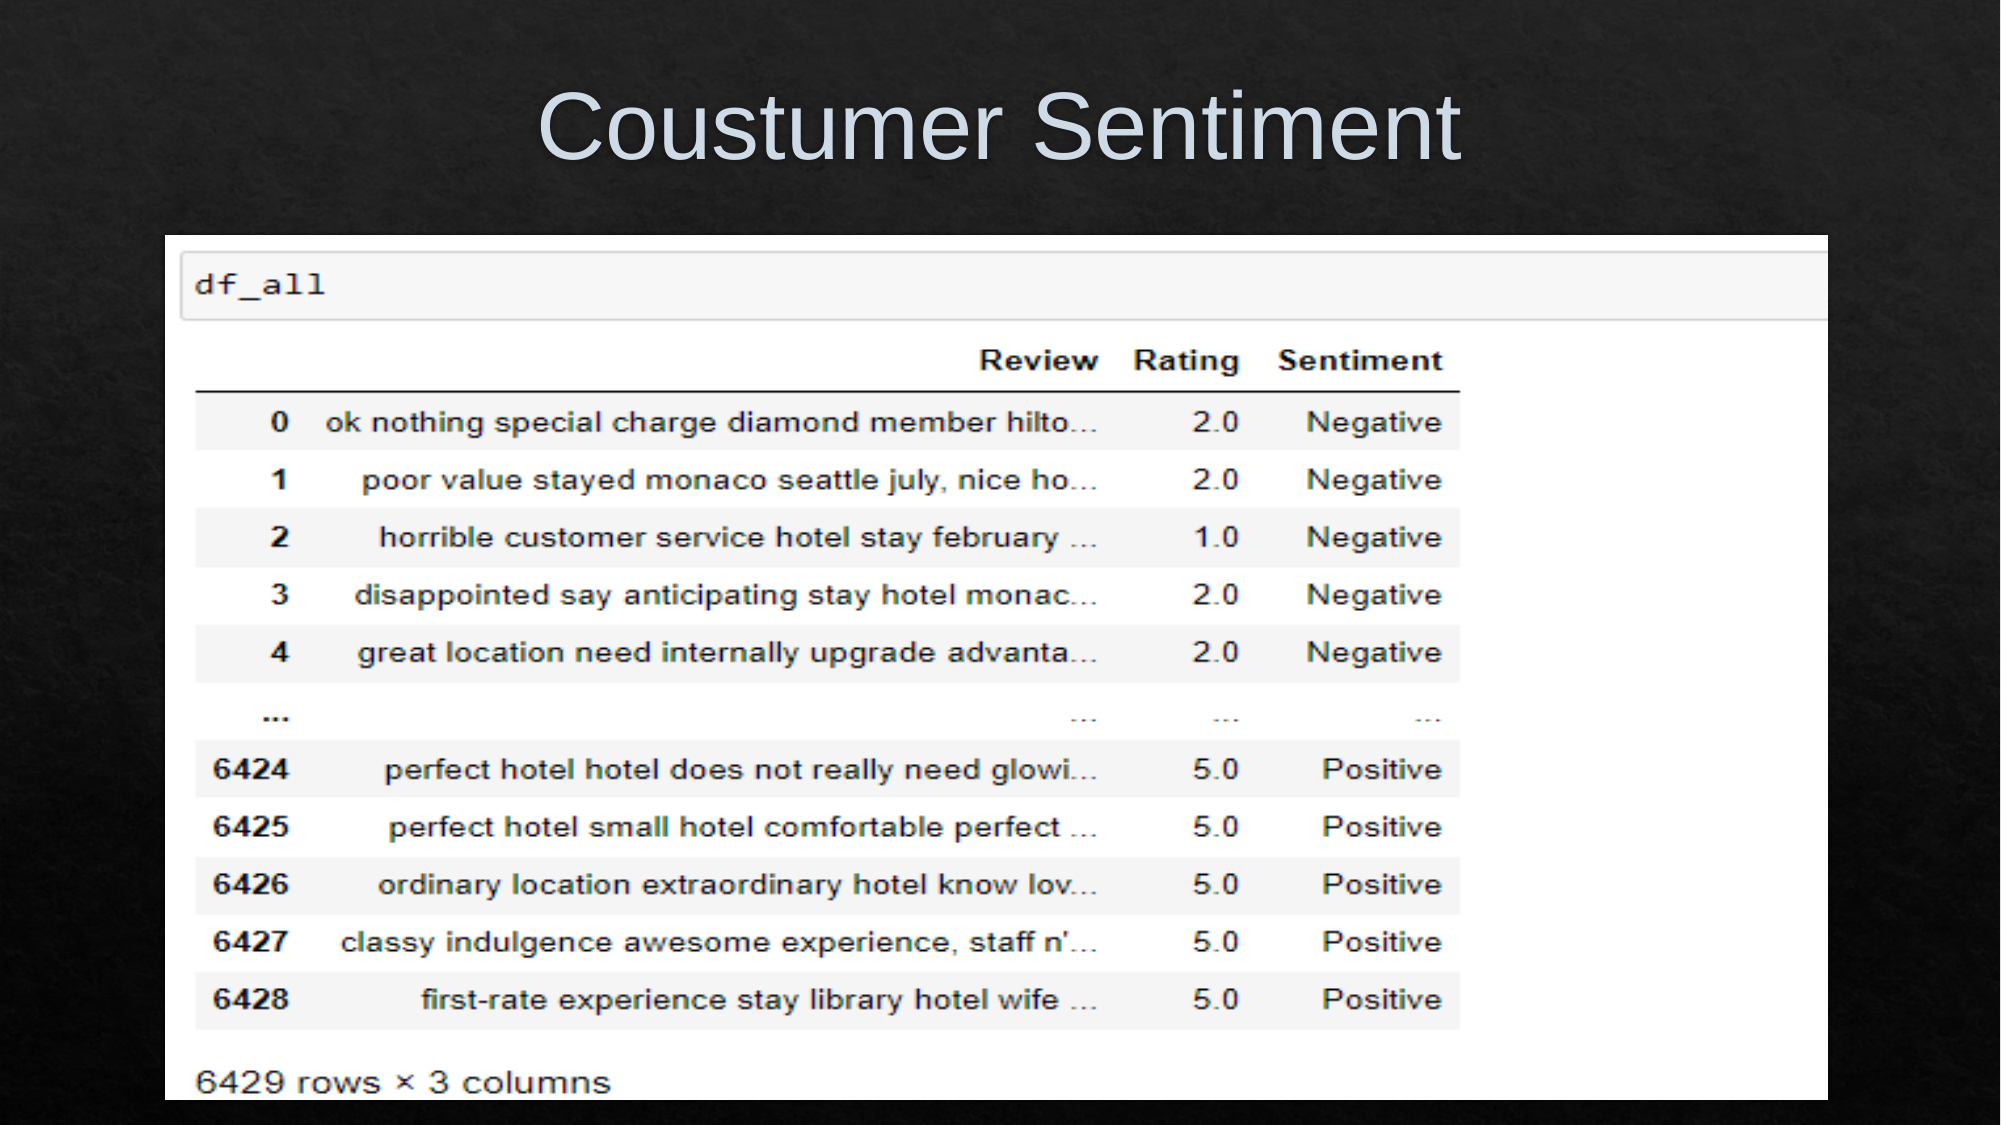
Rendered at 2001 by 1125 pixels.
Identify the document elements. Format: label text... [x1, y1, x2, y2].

picture [0, 0, 2001, 1125]
title Coustumer Sentiment [149, 34, 1849, 223]
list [164, 235, 1829, 1100]
